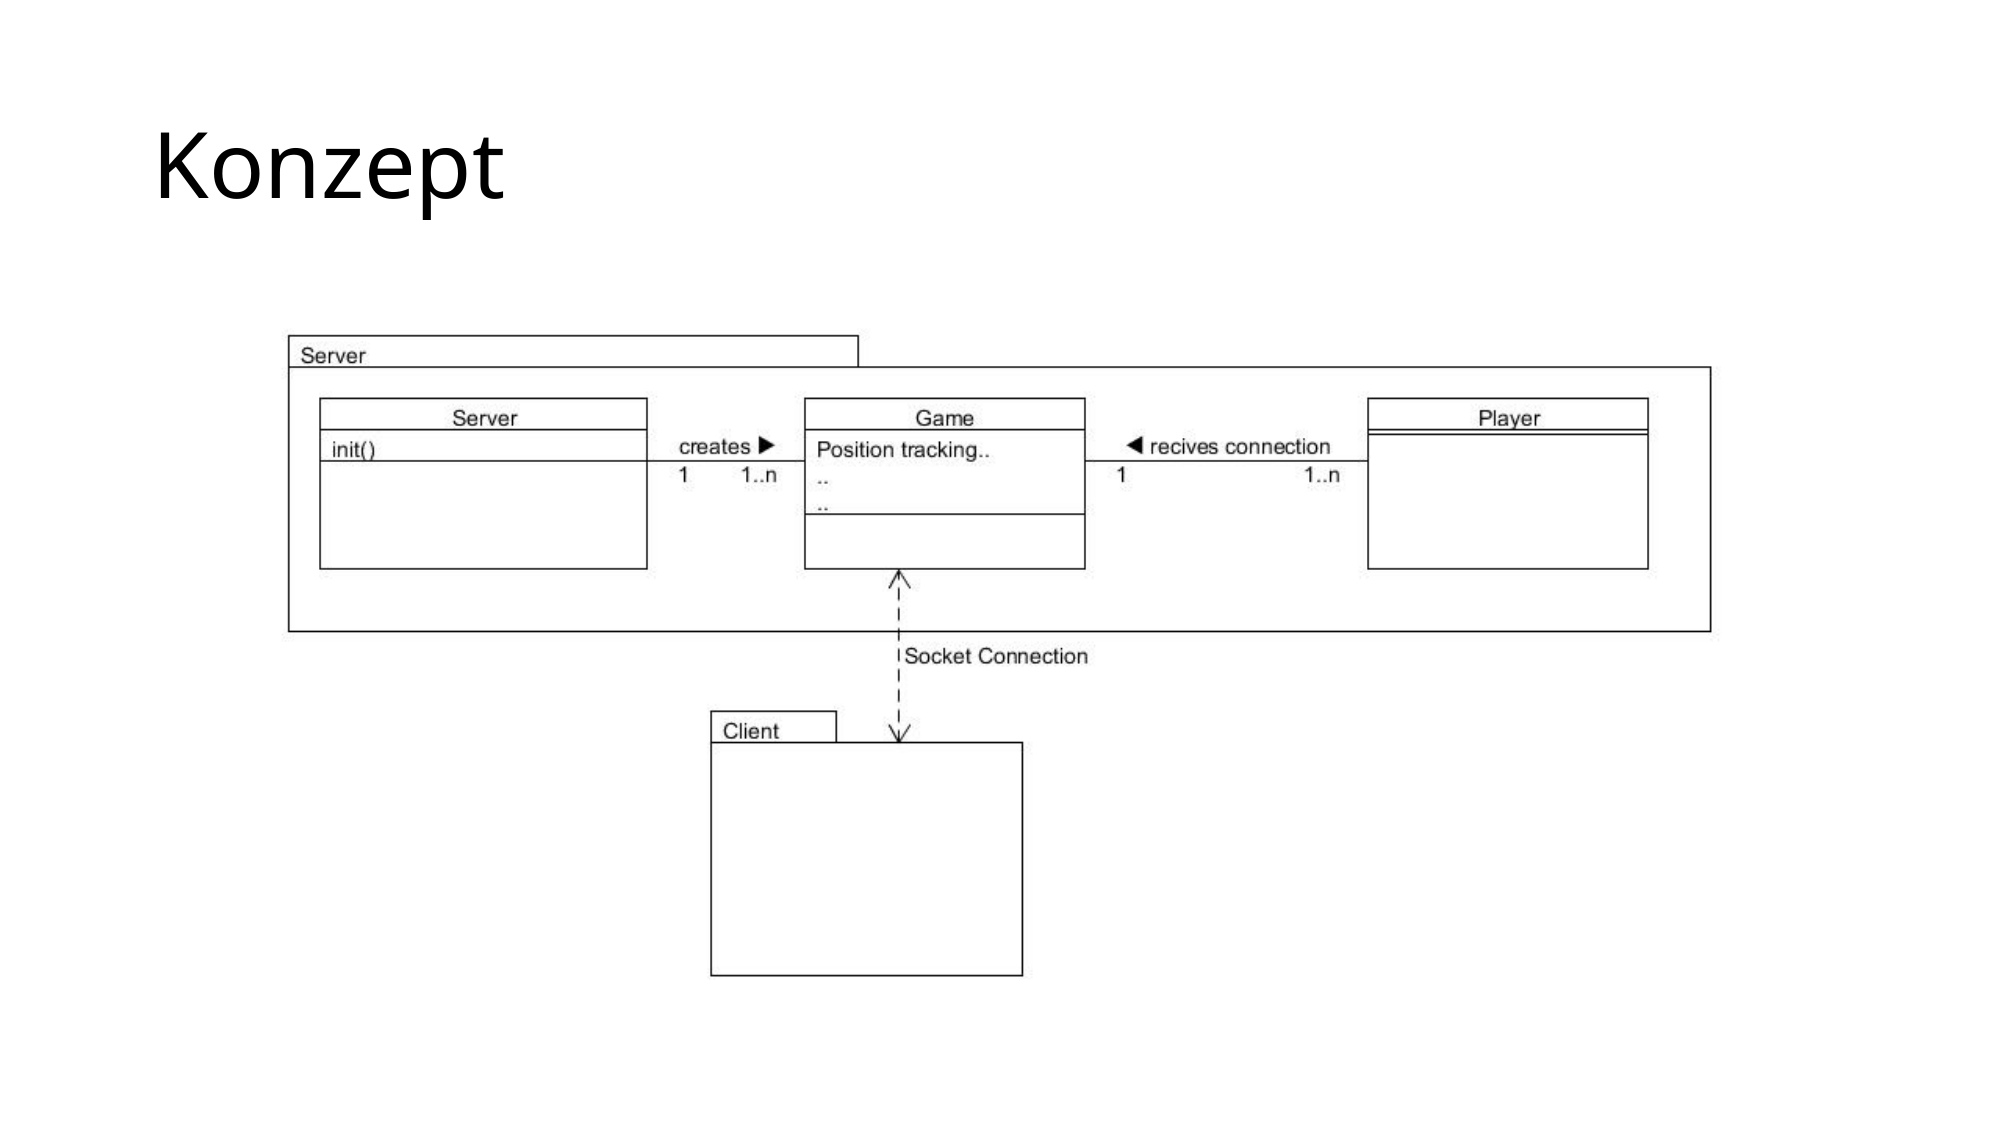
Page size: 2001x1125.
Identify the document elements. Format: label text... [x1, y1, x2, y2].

title Konzept [137, 59, 1863, 278]
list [257, 304, 1743, 1008]
